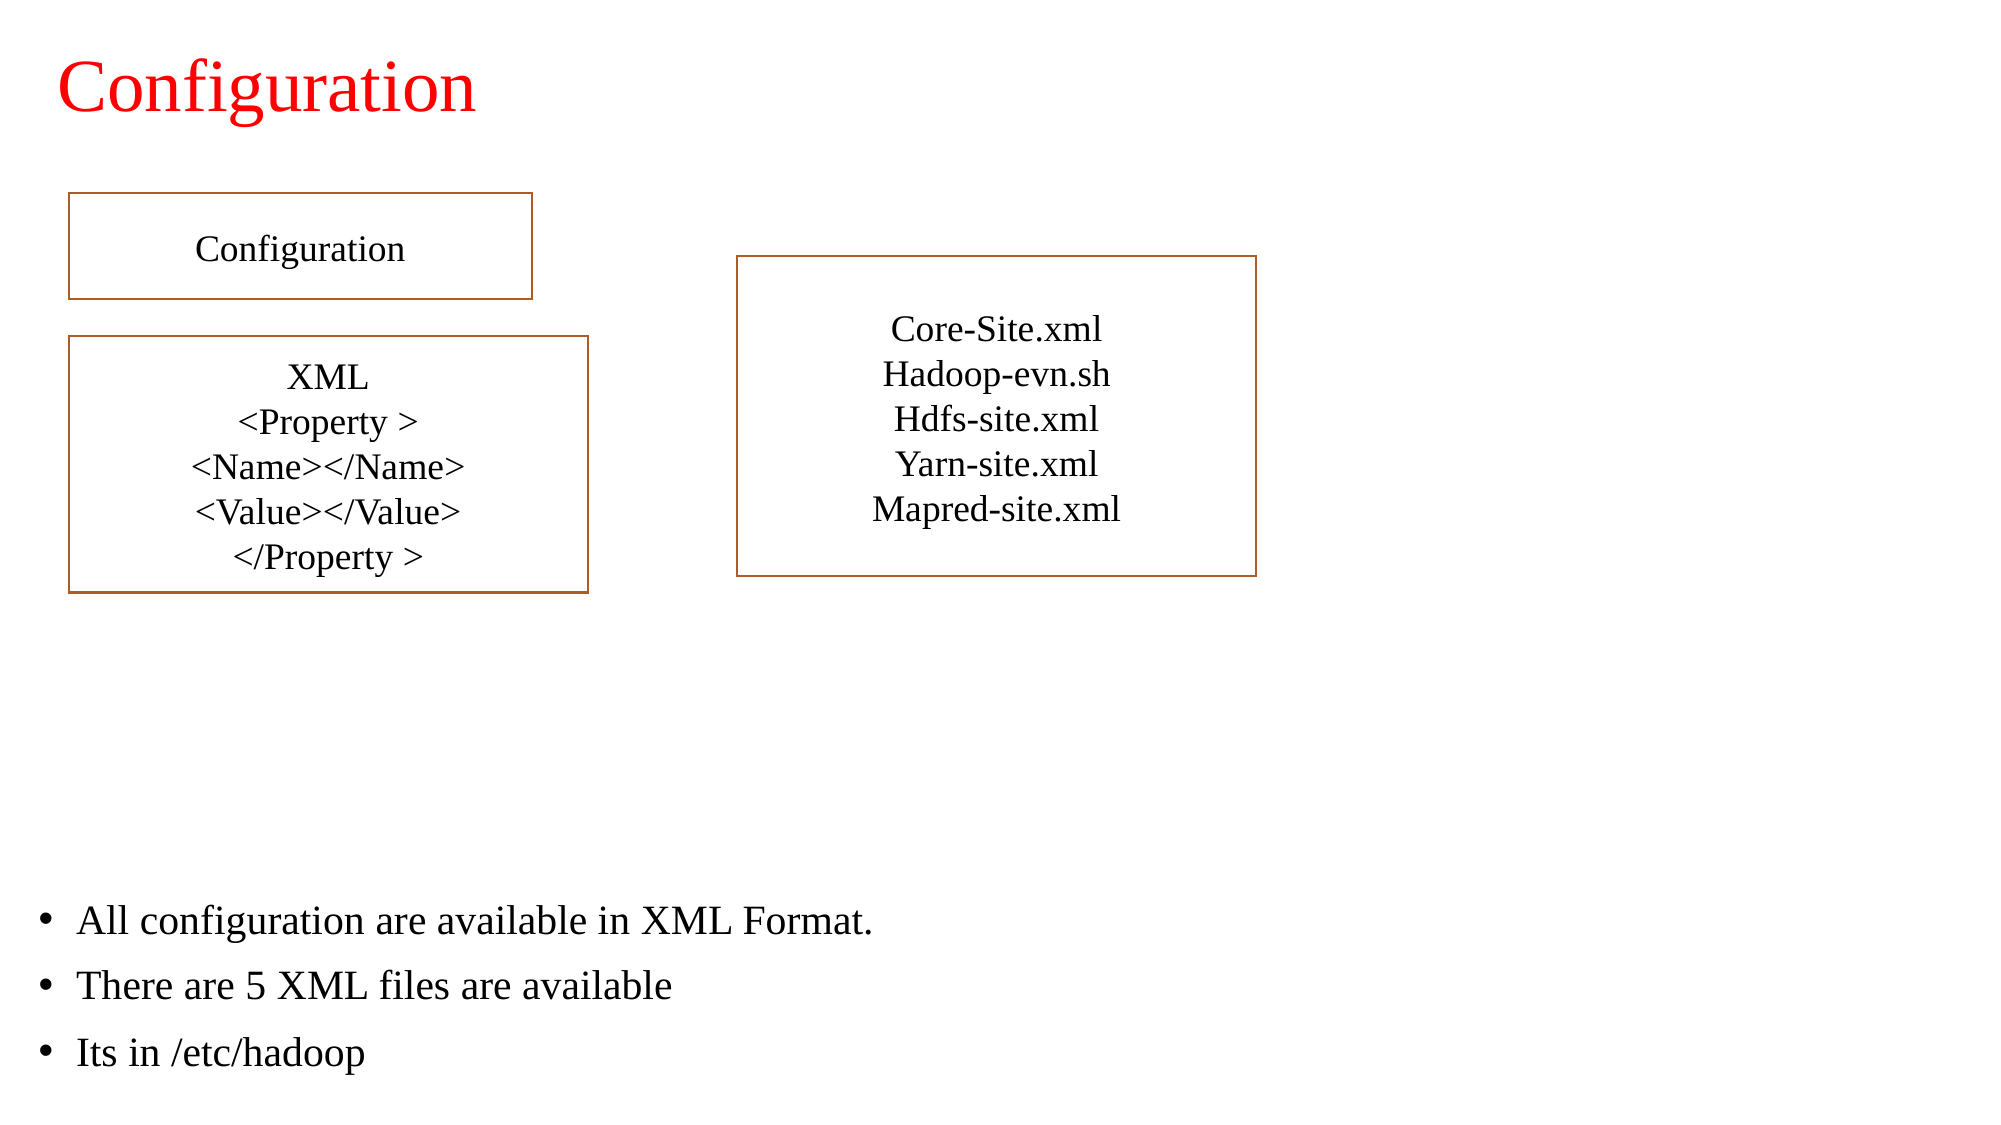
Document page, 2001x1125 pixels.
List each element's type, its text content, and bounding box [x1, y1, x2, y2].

title Configuration [42, 23, 1954, 150]
text_box Core-Site.xml Hadoop-evn.sh Hdfs-site.xml Yarn-site.xml Mapred-site.xml [736, 255, 1257, 577]
list All configuration are available in XML Format. There are 5 XML files are available Its in /etc/hadoop [23, 890, 1971, 1096]
text_box Configuration [68, 192, 533, 300]
text_box XML <Property > <Name></Name> <Value></Value> </Property > [68, 335, 589, 594]
